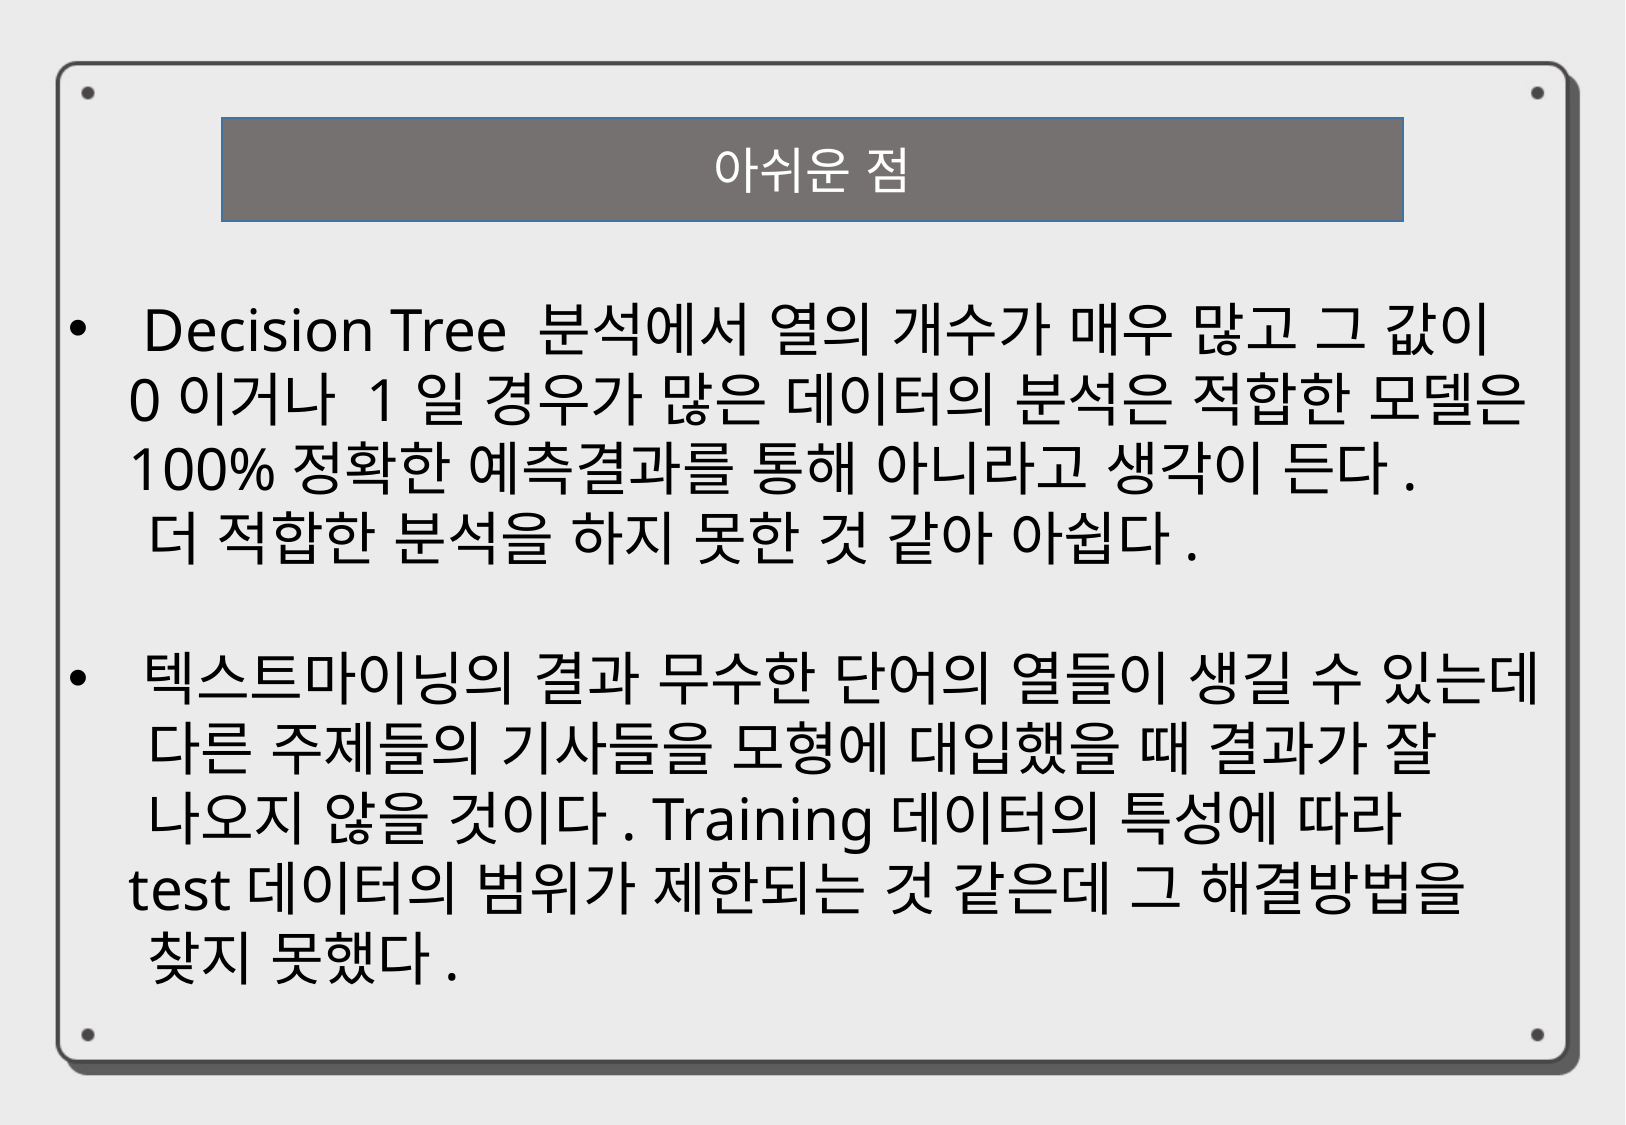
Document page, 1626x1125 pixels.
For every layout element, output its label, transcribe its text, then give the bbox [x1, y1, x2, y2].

text_box Decision Tree 분석에서 열의 개수가 매우 많고 그 값이 0이거나 1일 경우가 많은 데이터의 분석은 적합한 모델은 100%정확한 예측결과를 통해 아니라고 생각이 든다. 더 적합한 분석을 하지 못한 것 같아 아쉽다. 텍스트마이닝의 결과 무수한 단어의 열들이 생길 수 있는데 다른 주제들의 기사들을 모형에 대입했을 때 결과가 잘 나오지 않을 것이다. Training데이터의 특성에 따라 test데이터의 범위가 제한되는 것 같은데 그 해결방법을 찾지 못했다. [53, 285, 1572, 1000]
text_box 아쉬운 점 [221, 117, 1404, 222]
picture [0, 0, 1626, 1125]
